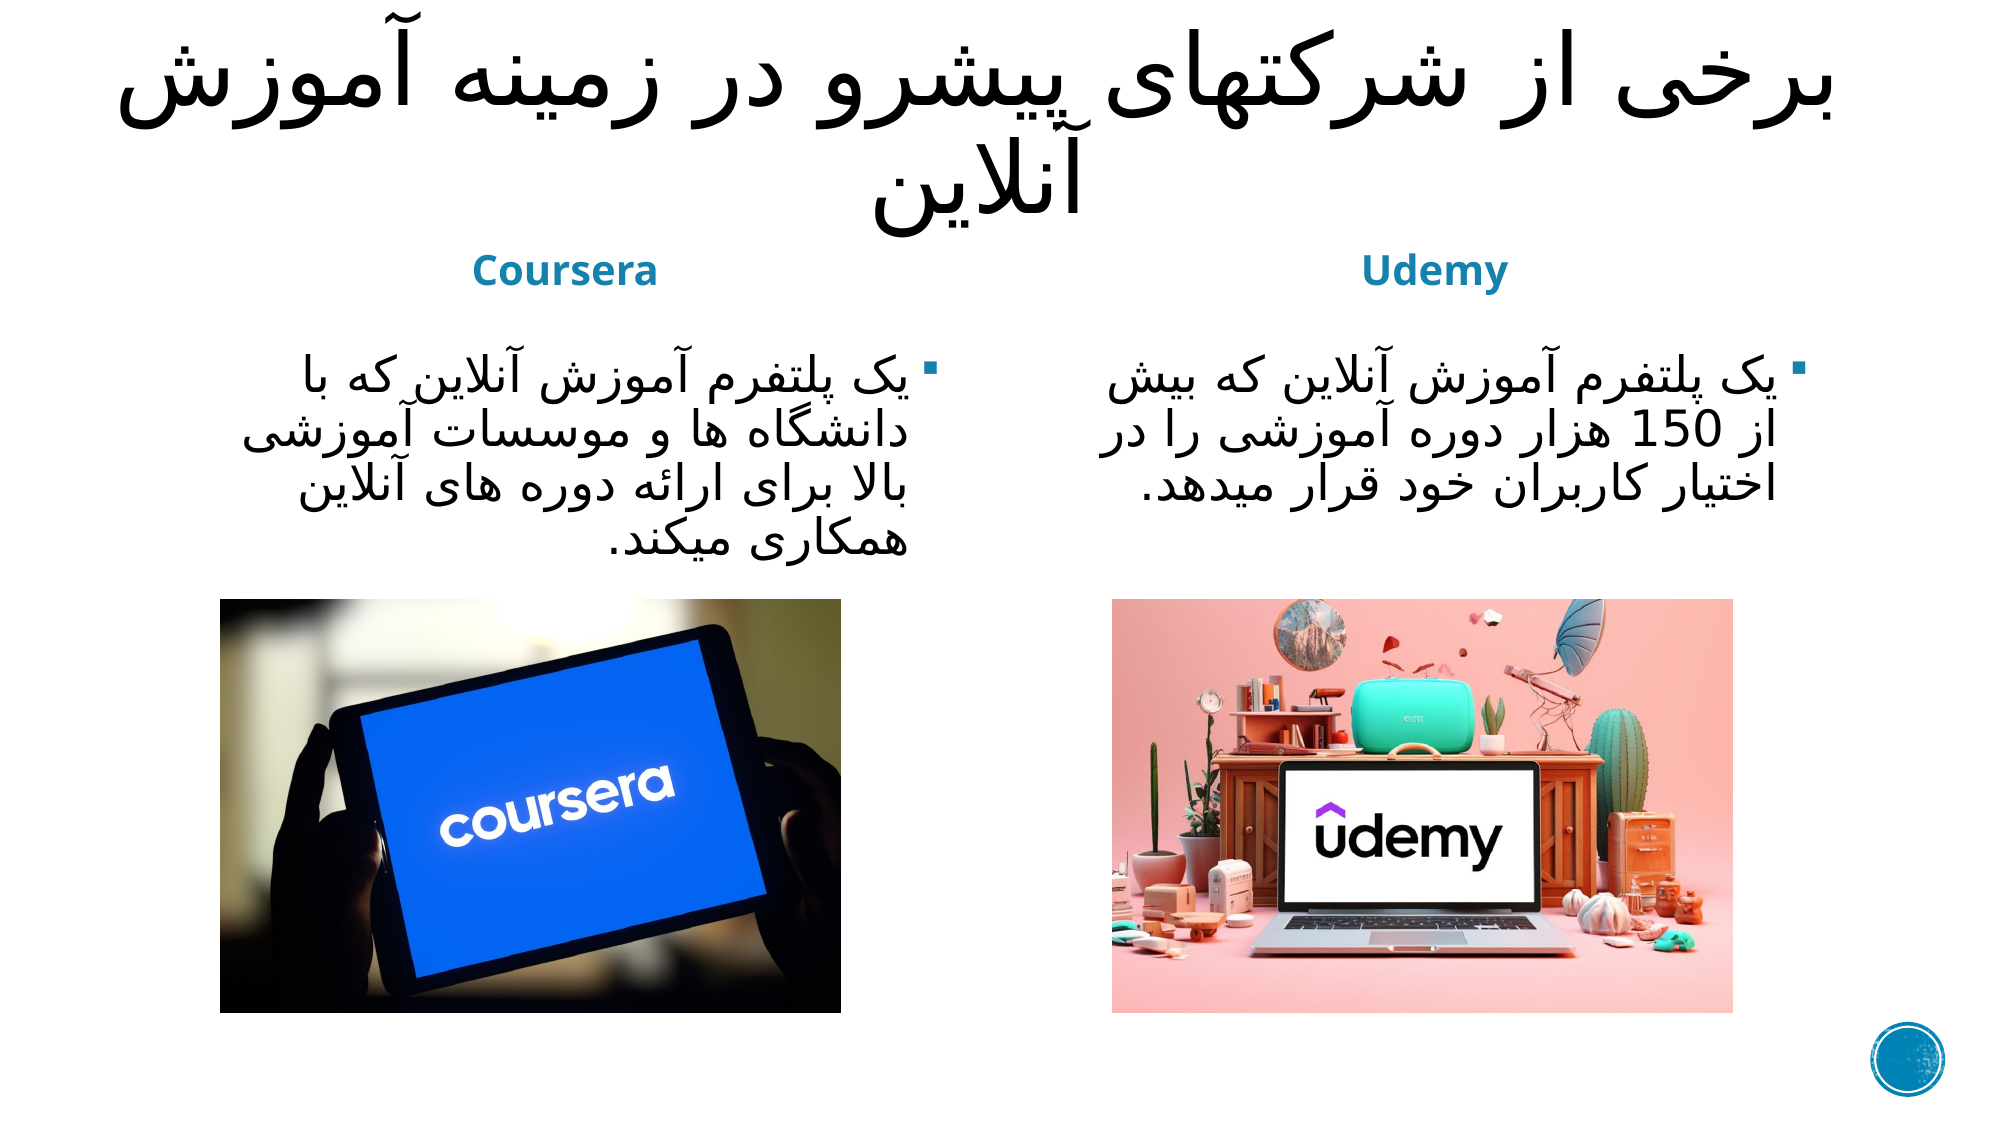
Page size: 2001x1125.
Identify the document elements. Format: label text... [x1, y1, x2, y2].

list یک پلتفرم آموزش آنلاین که با دانشگاه ها و موسسات آموزشی بالا برای ارائه دوره های آنلاین همکاری میکند. [175, 341, 956, 600]
list یک پلتفرم آموزش آنلاین که بیش از 150 هزار دوره آموزشی را در اختیار کاربران خود قرار میدهد. [1043, 341, 1824, 600]
picture [220, 599, 841, 1013]
list Coursera [175, 219, 956, 325]
list Udemy [1044, 219, 1825, 325]
title برخی از شرکتهای پیشرو در زمینه آموزش آنلاین [93, 37, 1864, 217]
picture [1112, 599, 1733, 1013]
